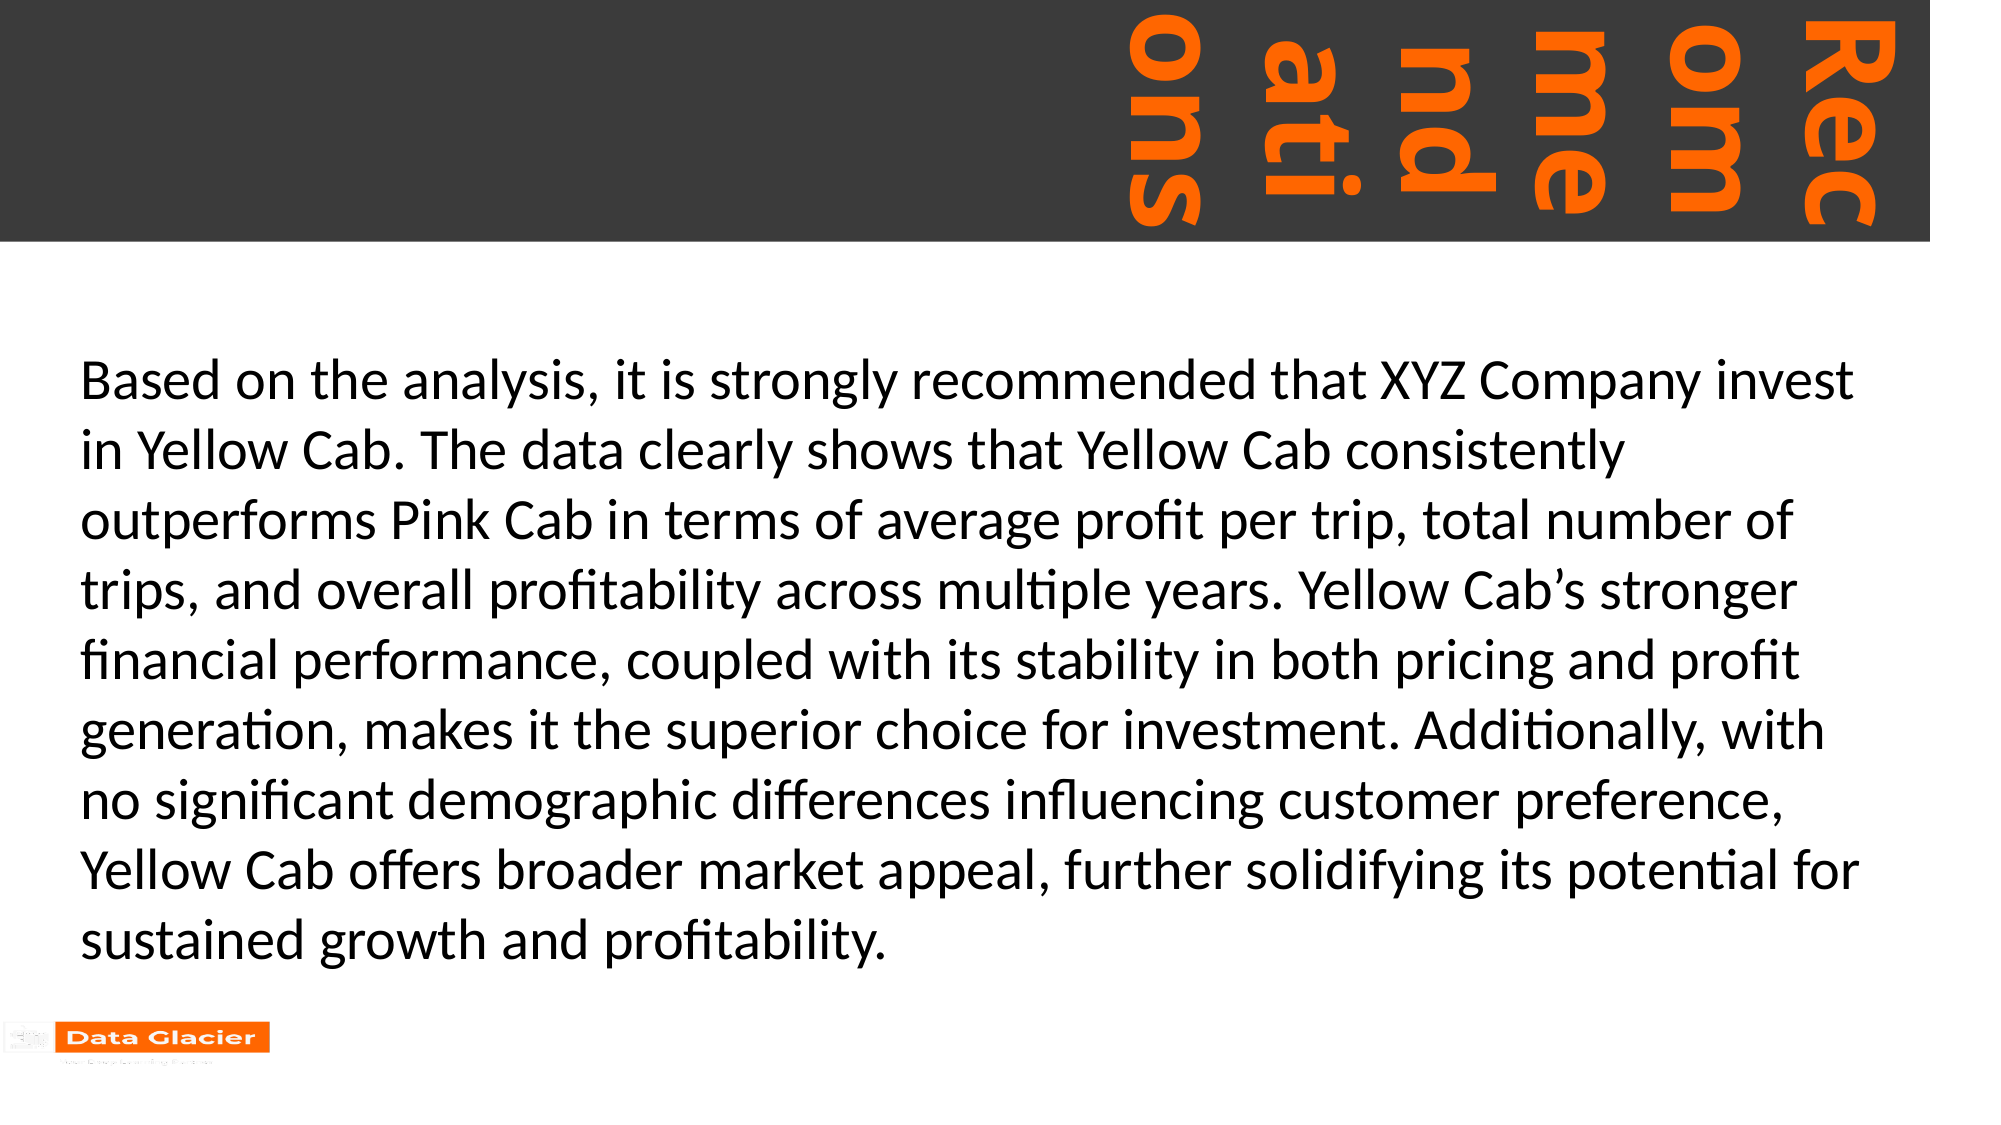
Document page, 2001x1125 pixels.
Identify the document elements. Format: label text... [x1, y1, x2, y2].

title Recommendations [0, 0, 1930, 242]
picture [0, 961, 272, 1125]
text_box Based on the analysis, it is strongly recommended that XYZ Company invest in Yellow Cab. The data clearly shows that Yellow Cab consistently outperforms Pink Cab in terms of average profit per trip, total number of trips, and overall profitability across multiple years. Yellow Cab’s stronger financial performance, coupled with its stability in both pricing and profit generation, makes it the superior choice for investment. Additionally, with no significant demographic differences influencing customer preference, Yellow Cab offers broader market appeal, further solidifying its potential for sustained growth and profitability. [65, 288, 1898, 979]
